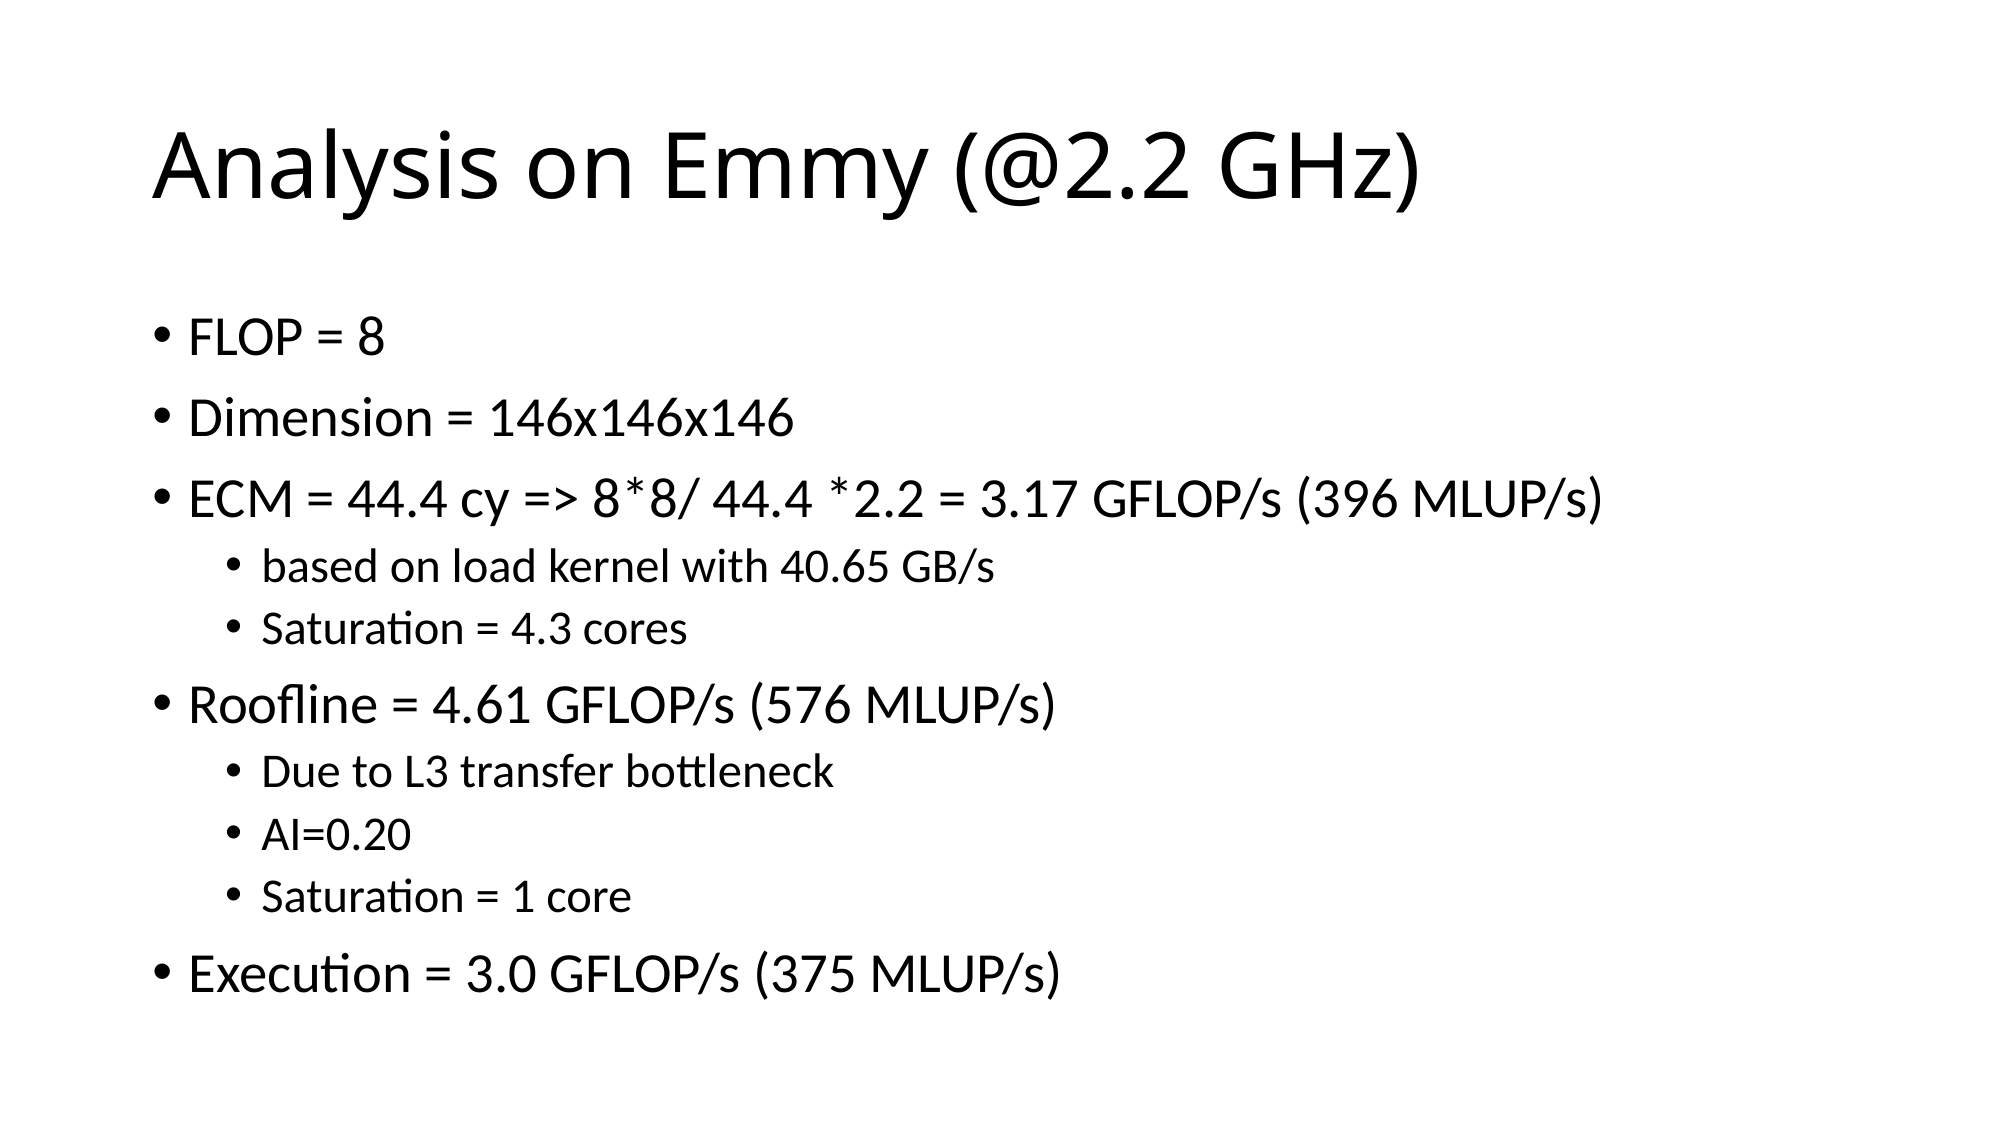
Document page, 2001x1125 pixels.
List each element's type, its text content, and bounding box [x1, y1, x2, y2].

list FLOP = 8 Dimension = 146x146x146 ECM = 44.4 cy => 8*8/ 44.4 *2.2 = 3.17 GFLOP/s (396 MLUP/s) based on load kernel with 40.65 GB/s Saturation = 4.3 cores Roofline = 4.61 GFLOP/s (576 MLUP/s) Due to L3 transfer bottleneck AI=0.20 Saturation = 1 core Execution = 3.0 GFLOP/s (375 MLUP/s) [137, 299, 1863, 1014]
title Analysis on Emmy (@2.2 GHz) [137, 59, 1863, 278]
